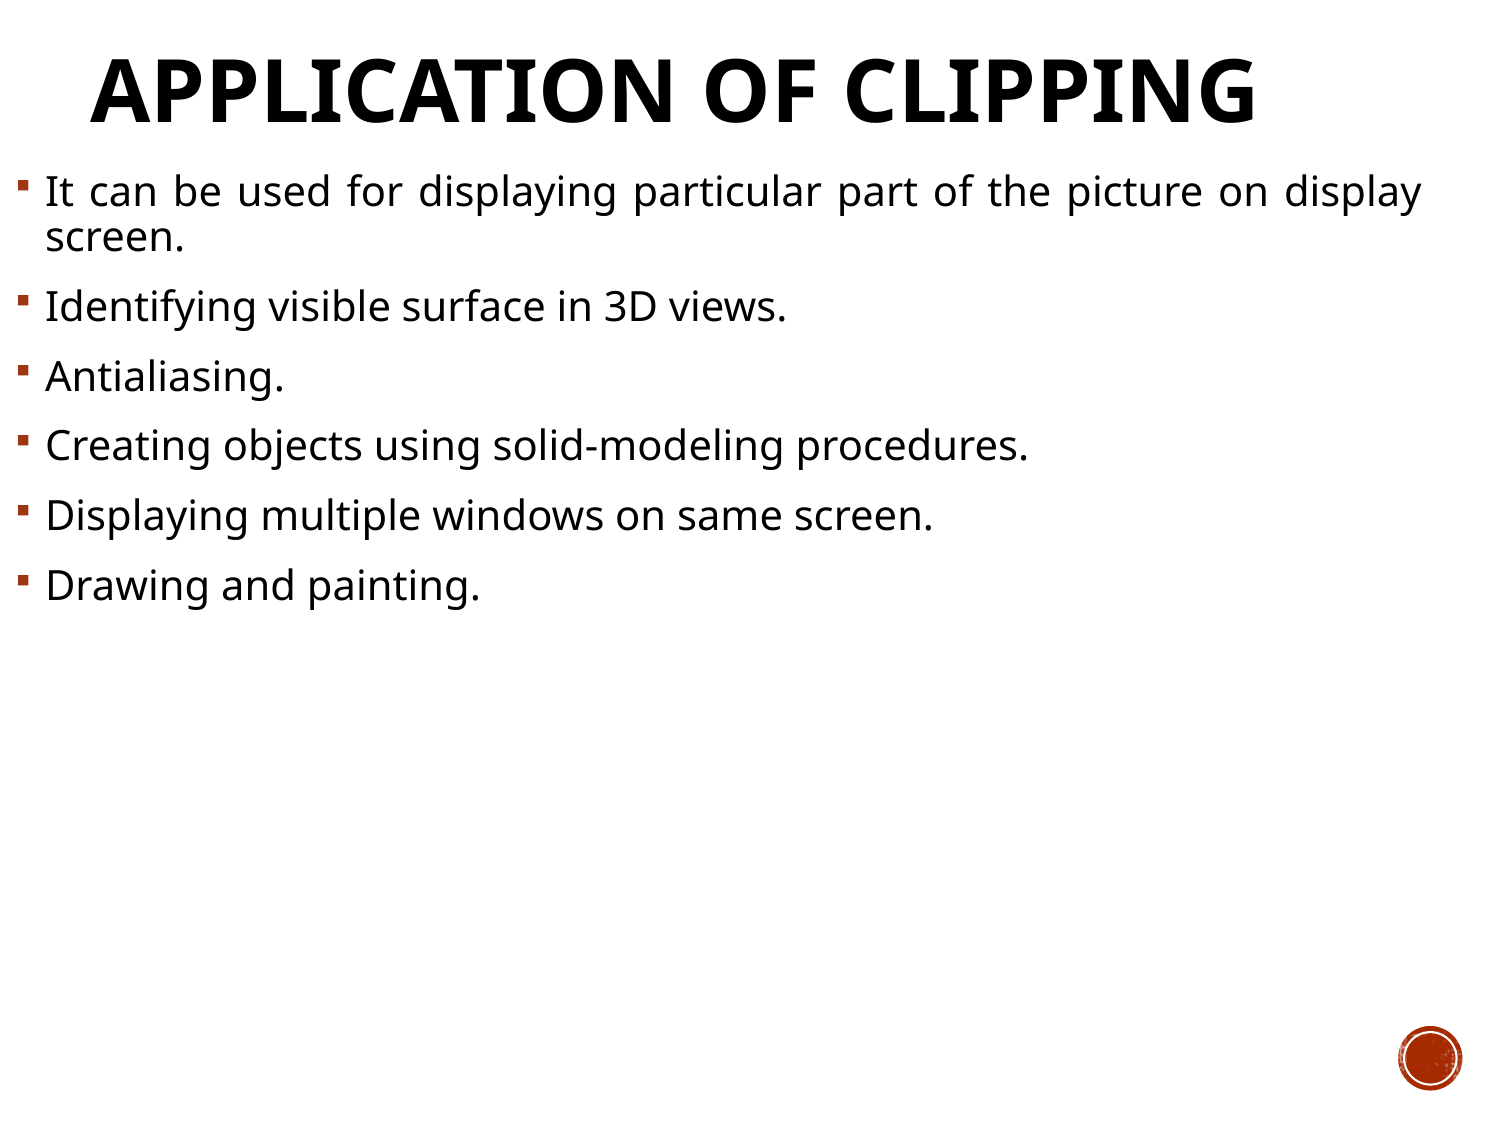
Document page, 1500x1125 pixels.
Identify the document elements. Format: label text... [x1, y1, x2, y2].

title Application of Clipping [75, 0, 1425, 162]
list It can be used for displaying particular part of the picture on display screen. Identifying visible surface in 3D views. Antialiasing. Creating objects using solid-modeling procedures. Displaying multiple windows on same screen. Drawing and painting. [0, 162, 1438, 1038]
